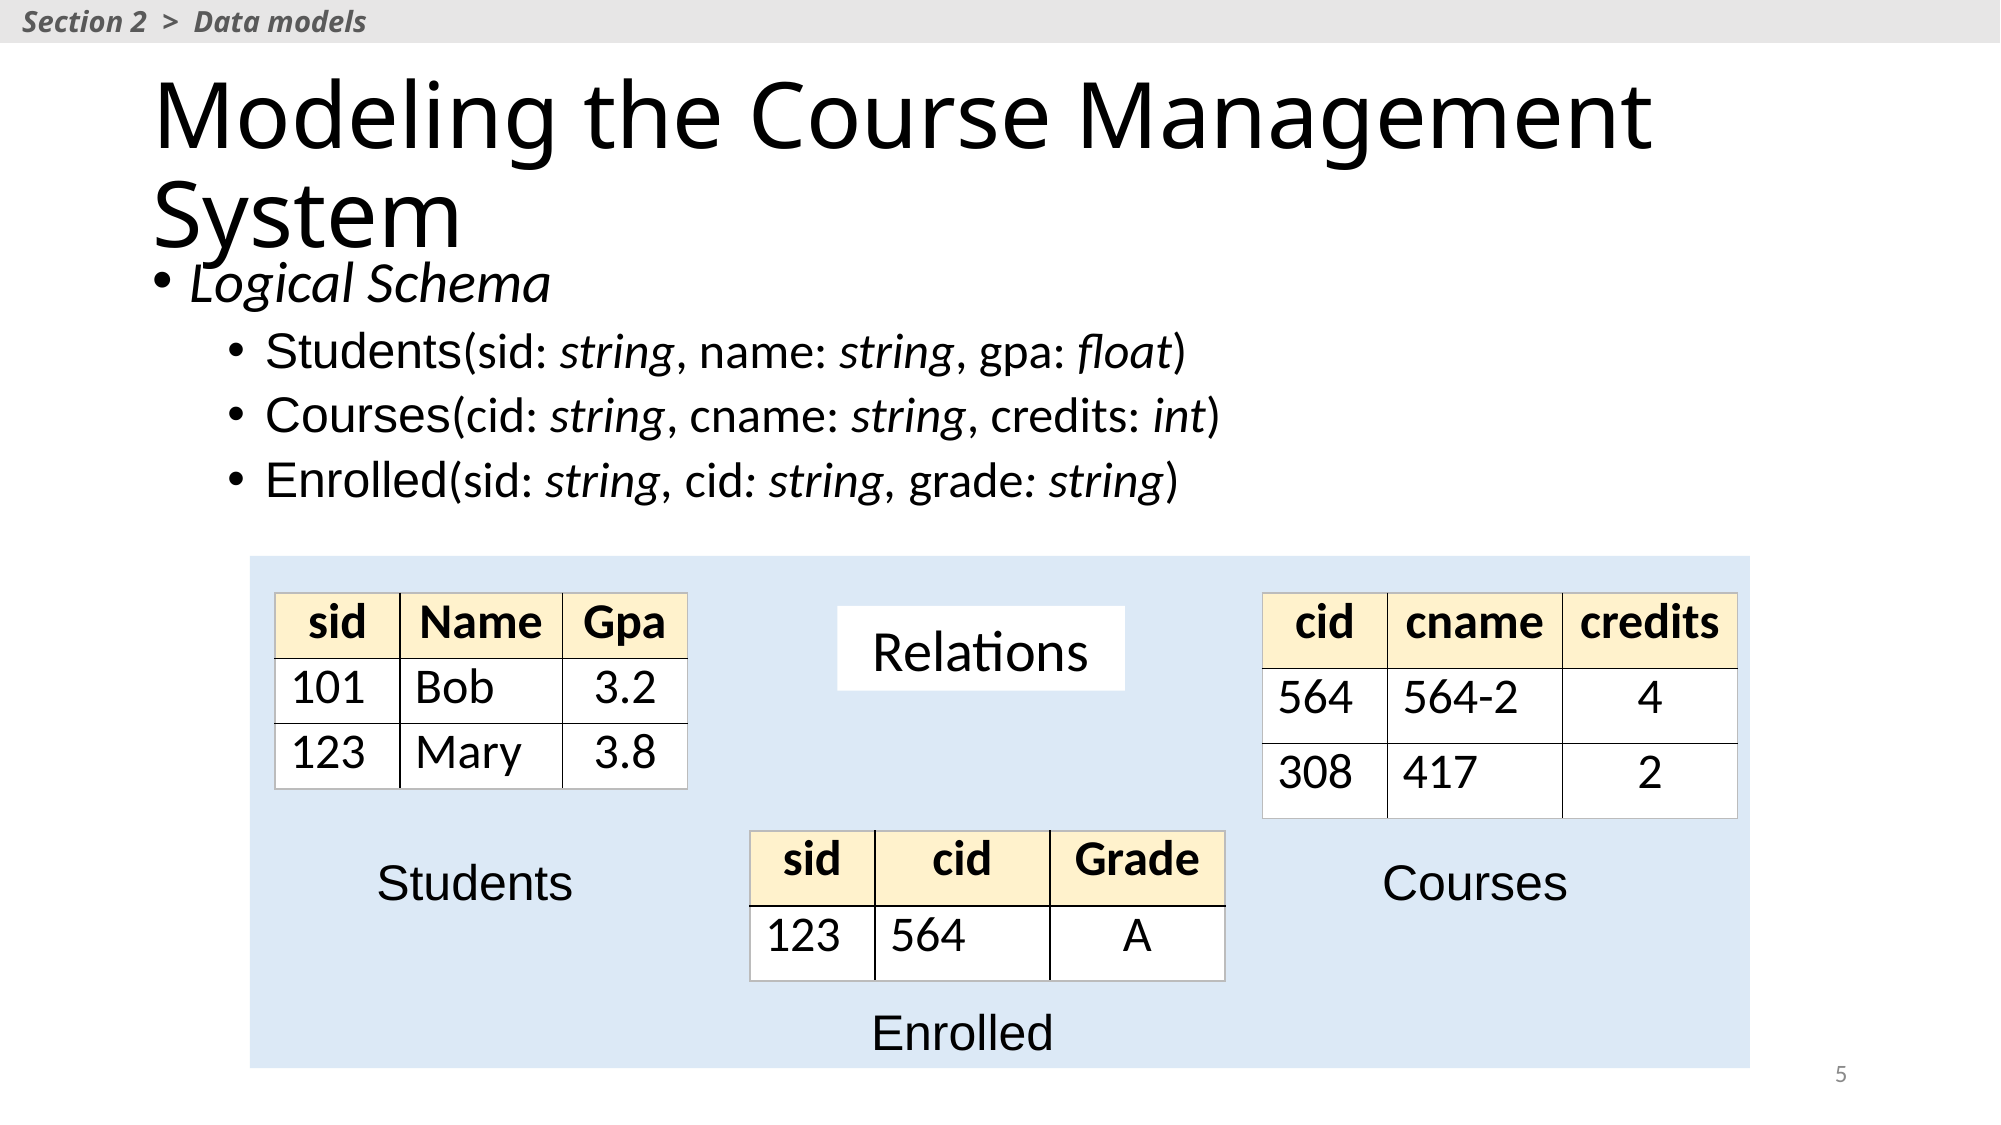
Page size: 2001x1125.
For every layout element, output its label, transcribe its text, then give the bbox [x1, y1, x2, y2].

table_cell 2 [1563, 744, 1737, 818]
table_cell 417 [1388, 744, 1562, 818]
slide_number 5 [1412, 1042, 1863, 1103]
table_header Name [401, 594, 562, 658]
title Modeling the Course Management System [137, 59, 1863, 278]
table_cell 308 [1263, 744, 1387, 818]
table_header cid [876, 832, 1049, 905]
table_cell 123 [276, 724, 399, 788]
list Logical Schema Students(sid: string, name: string, gpa: float) Courses(cid: string, cname: string, credits: int) Enrolled(sid: string, cid: string, grade: string) [137, 244, 1488, 987]
table_cell 3.8 [563, 724, 687, 788]
text_box Courses [1337, 842, 1613, 918]
table_cell Bob [401, 659, 562, 723]
table_cell 101 [276, 659, 399, 723]
text_box Enrolled [825, 992, 1100, 1068]
table_header Gpa [563, 594, 687, 658]
table_header Grade [1051, 832, 1224, 905]
table_cell A [1051, 907, 1224, 980]
table_cell 564 [876, 907, 1049, 980]
text_box Students [337, 842, 613, 918]
table_header credits [1563, 594, 1737, 668]
table_header cname [1388, 594, 1562, 668]
table_cell 564-2 [1388, 669, 1562, 743]
table_cell 123 [751, 907, 874, 980]
table_header sid [276, 594, 399, 658]
table_cell 3.2 [563, 659, 687, 723]
table_cell Mary [401, 724, 562, 788]
table_cell 4 [1563, 669, 1737, 743]
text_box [0, 0, 2000, 47]
table_header sid [751, 832, 874, 905]
table_cell 564 [1263, 669, 1387, 743]
text_box [249, 555, 1751, 1069]
text_box Relations [837, 605, 1125, 691]
table_header cid [1263, 594, 1387, 668]
